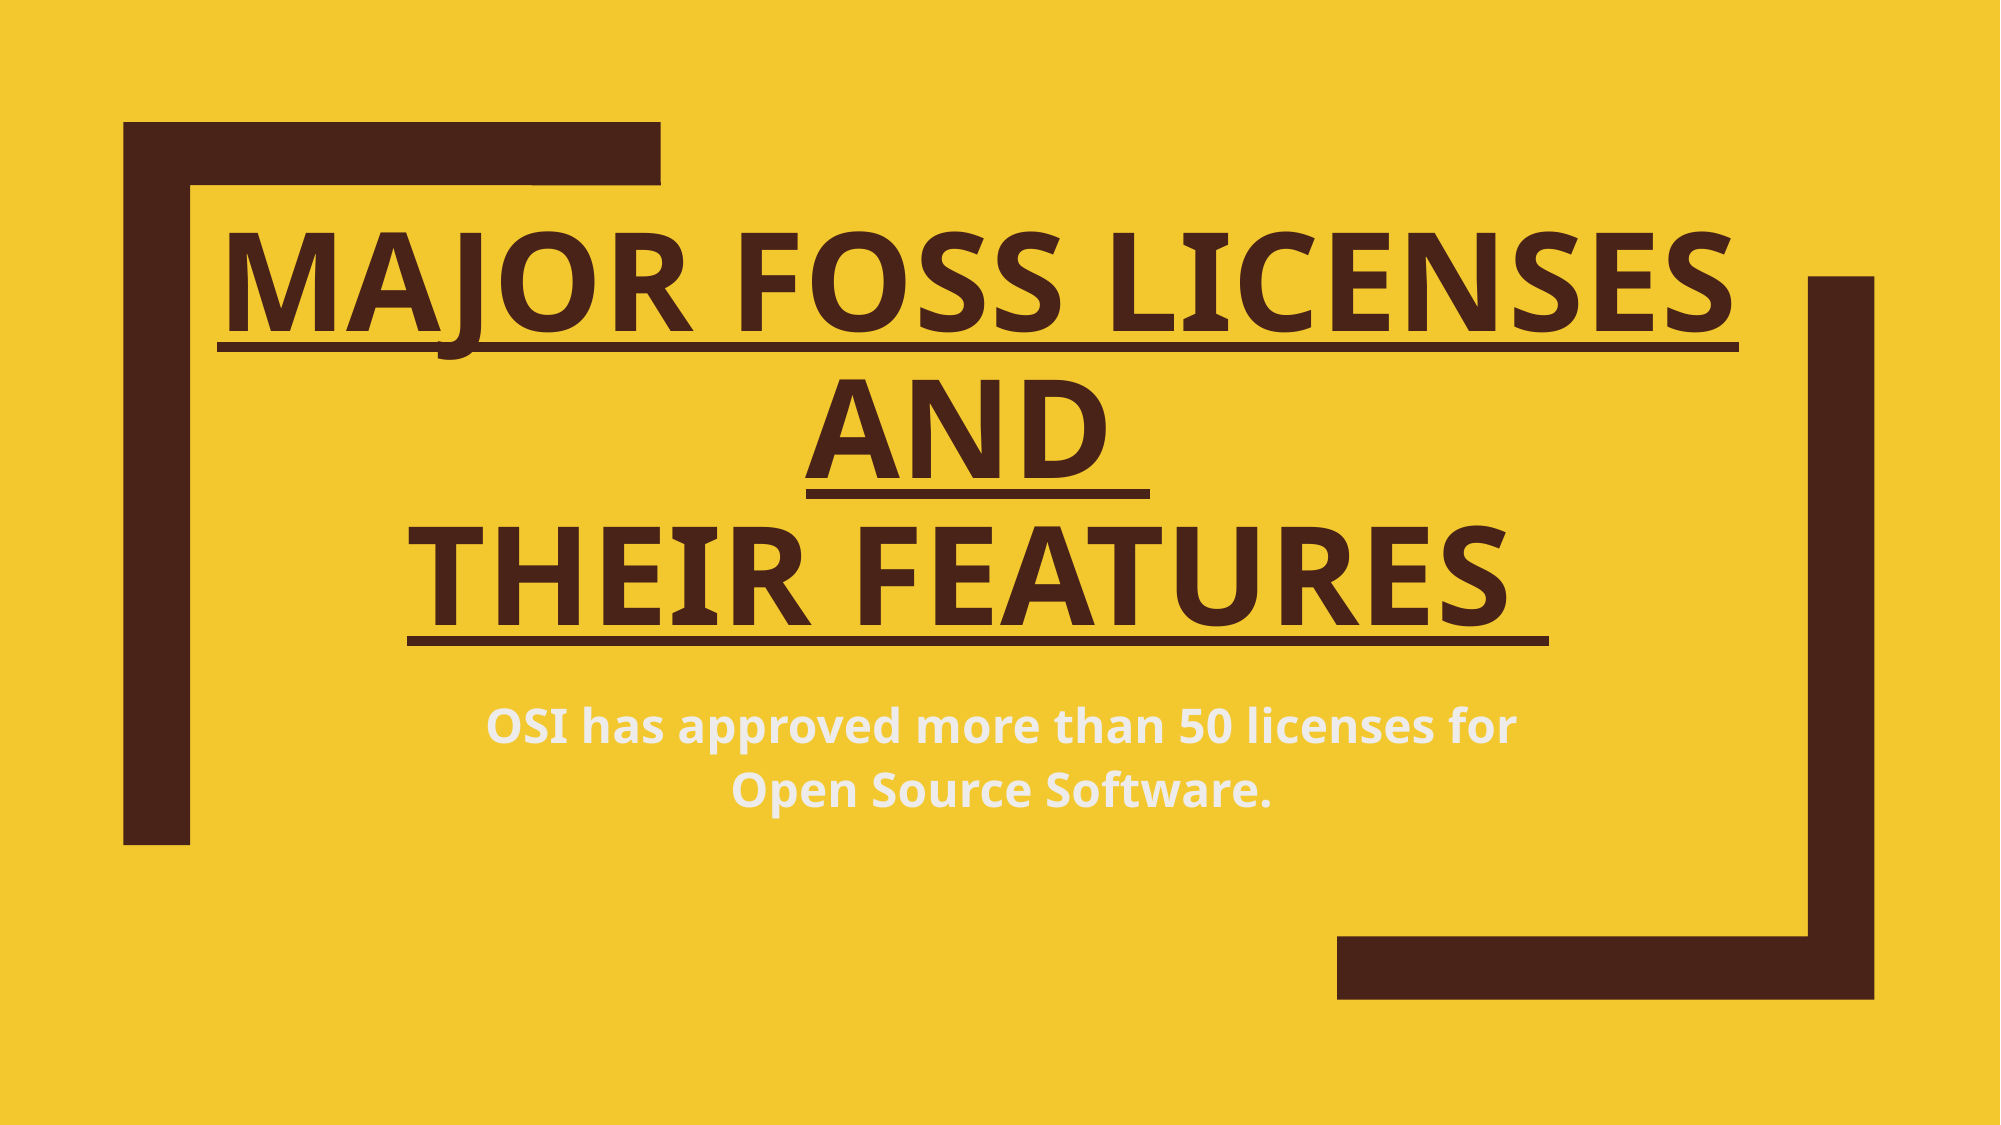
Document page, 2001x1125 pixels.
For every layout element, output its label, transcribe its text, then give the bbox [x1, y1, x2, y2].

subtitle OSI has approved more than 50 licenses for Open Source Software. [441, 681, 1563, 860]
title Major FOSS Licenses and Their Features [177, 483, 1779, 828]
